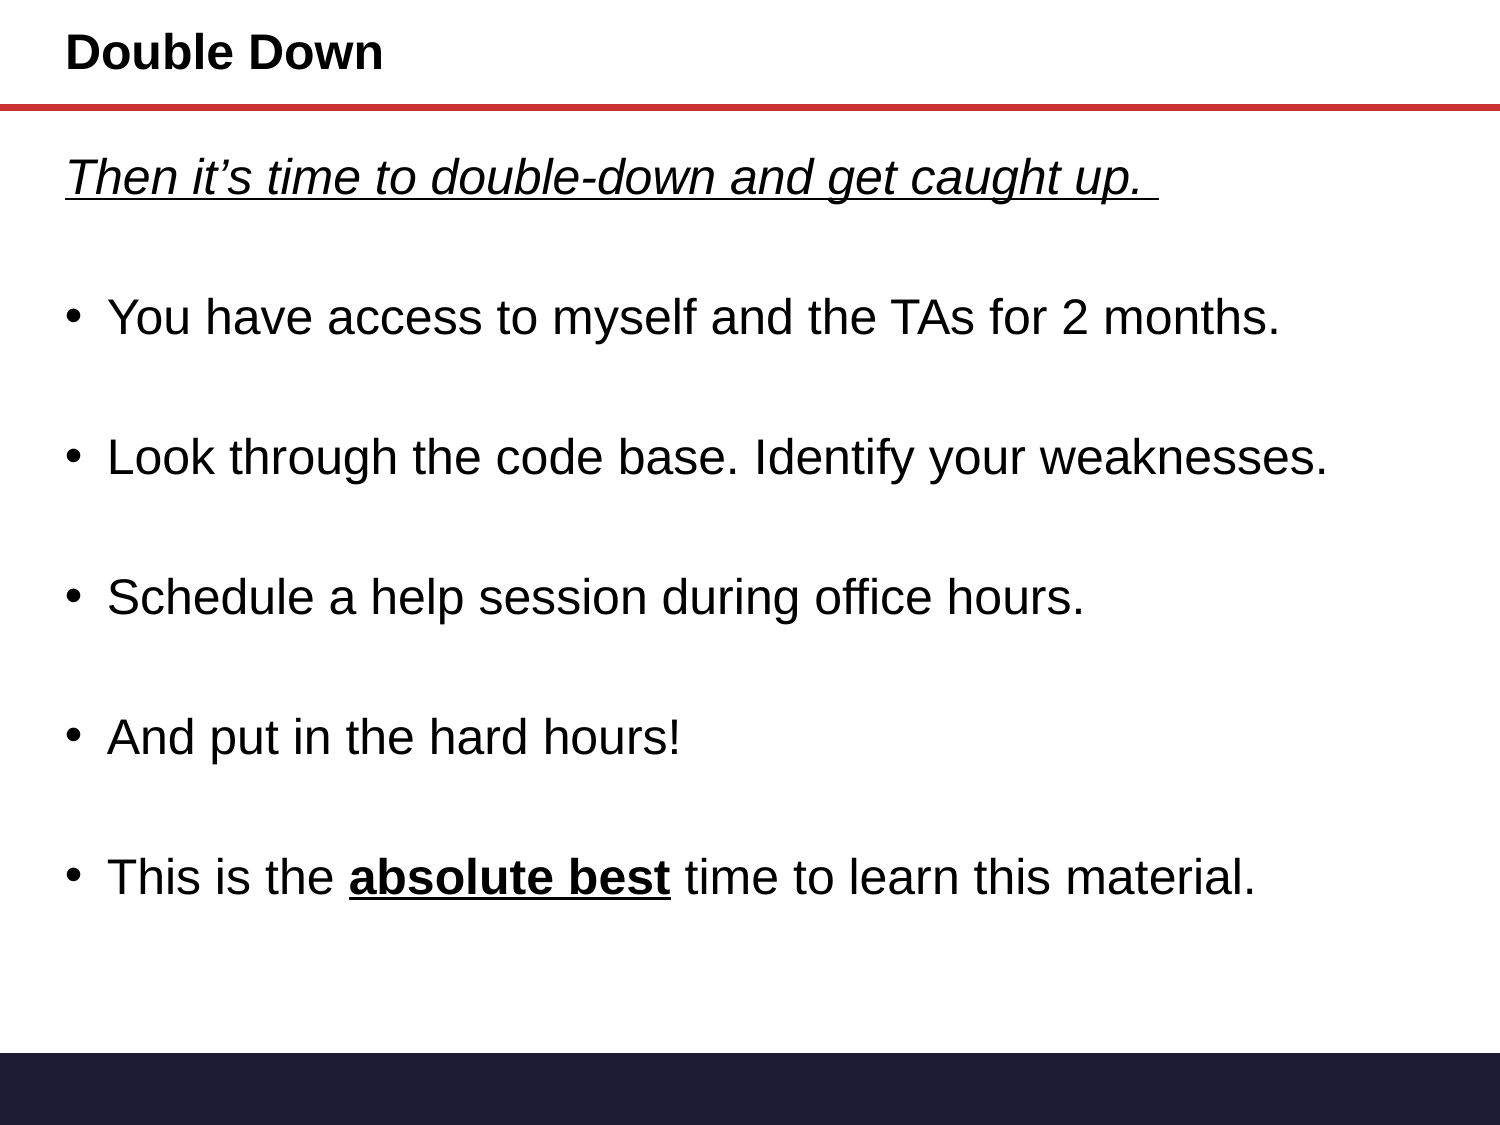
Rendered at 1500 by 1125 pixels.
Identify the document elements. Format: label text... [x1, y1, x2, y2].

title Double Down [50, 0, 948, 108]
text_box Then it’s time to double-down and get caught up. You have access to myself and the TAs for 2 months. Look through the code base. Identify your weaknesses. Schedule a help session during office hours. And put in the hard hours! This is the absolute best time to learn this material. [49, 137, 1400, 1013]
